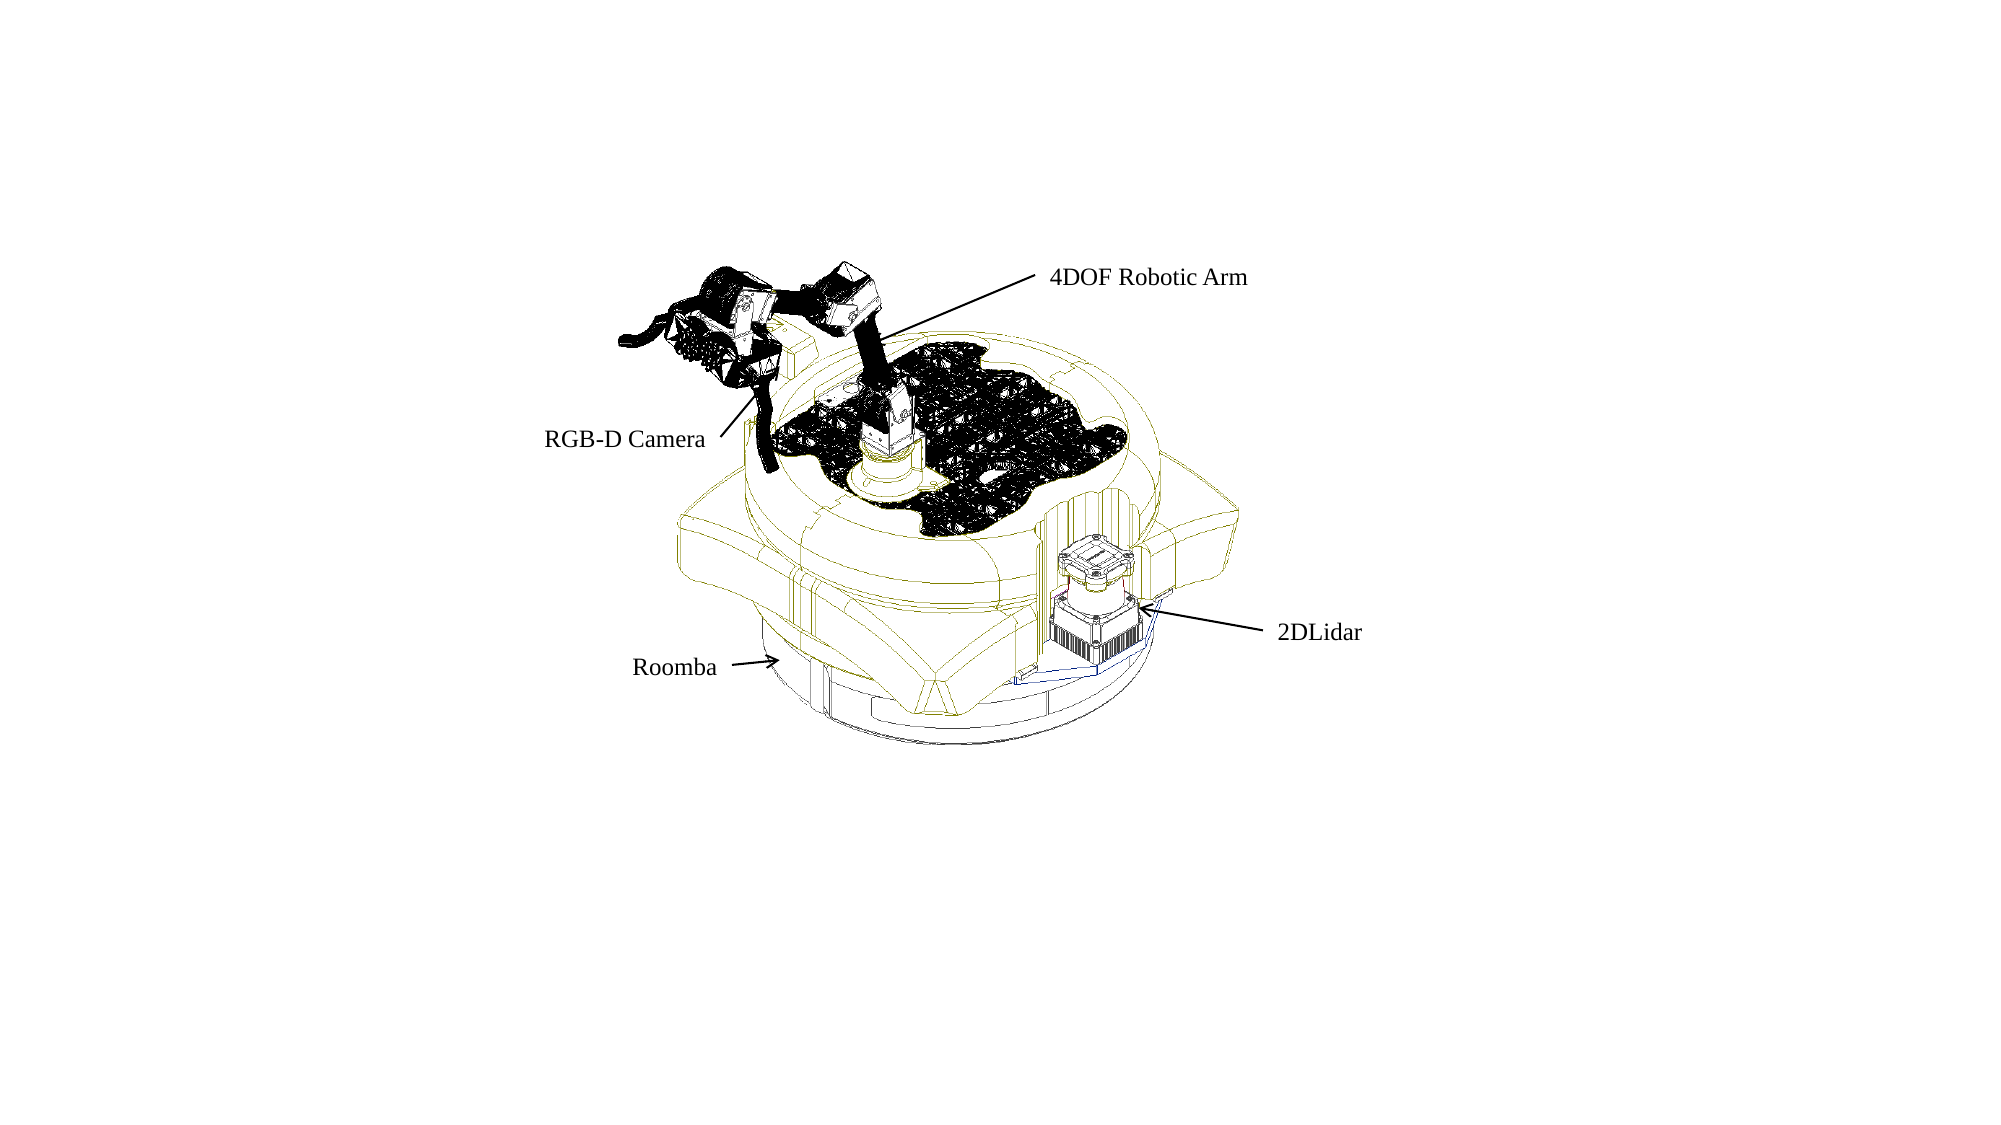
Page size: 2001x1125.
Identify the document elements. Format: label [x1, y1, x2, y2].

text_box [527, 252, 1378, 750]
